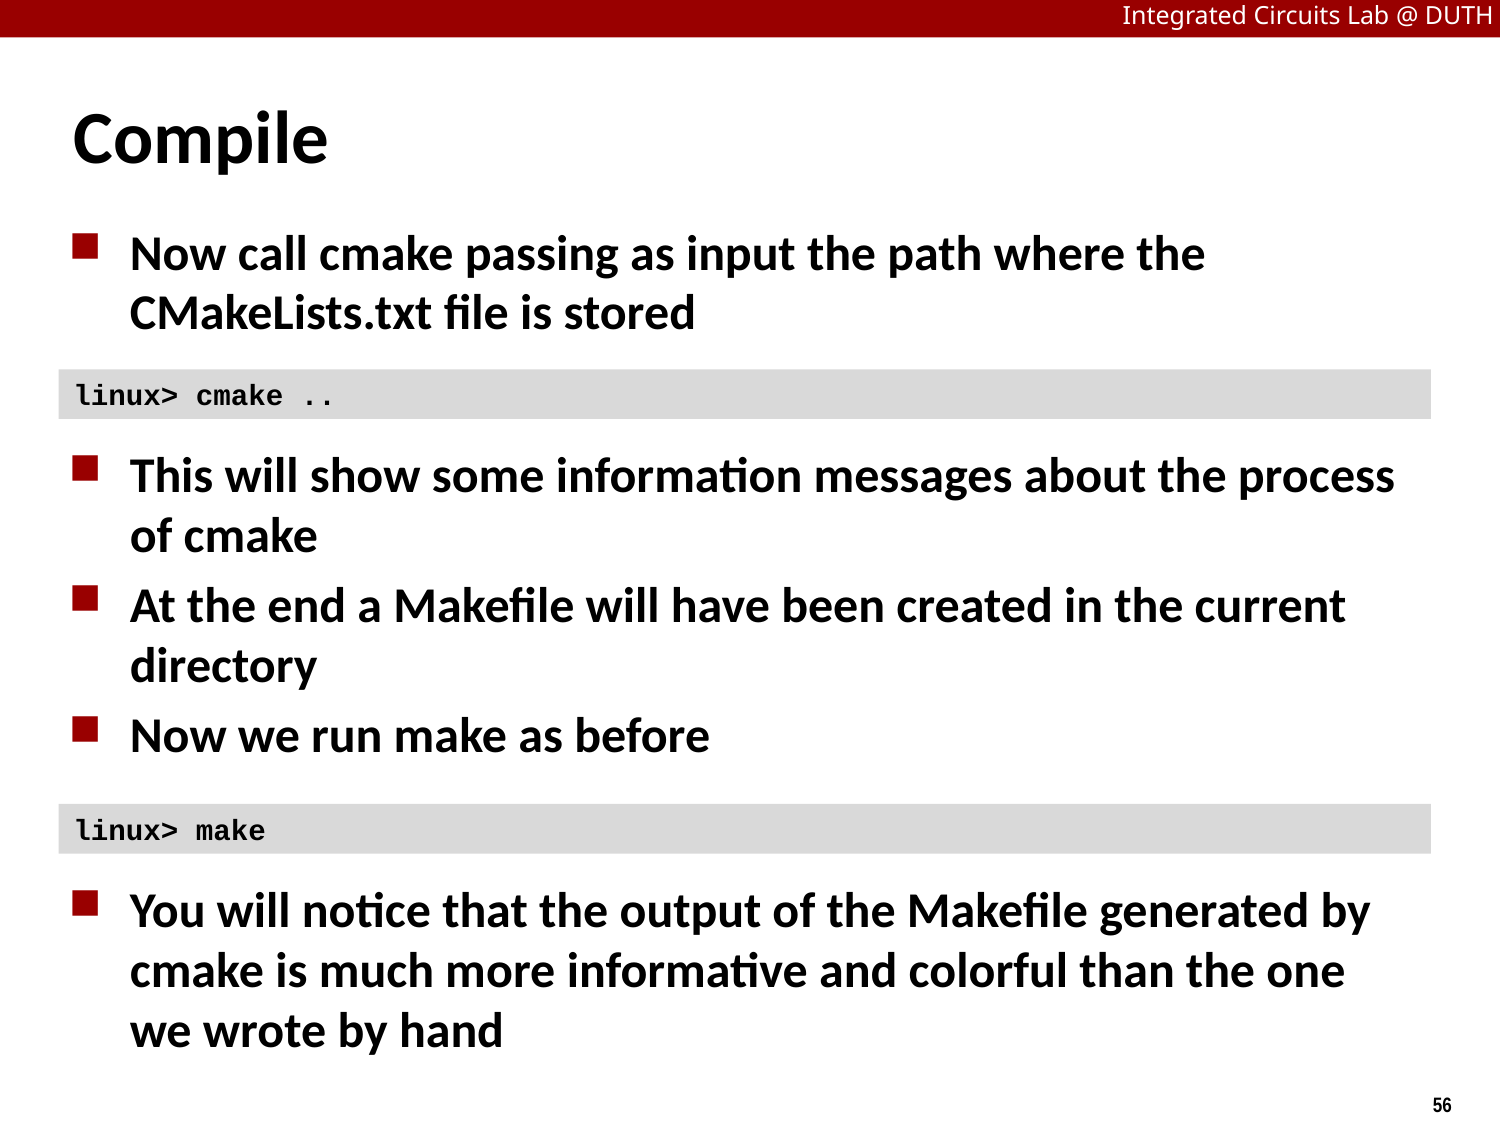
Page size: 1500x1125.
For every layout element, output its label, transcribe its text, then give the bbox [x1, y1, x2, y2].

list Now call cmake passing as input the path where the CMakeLists.txt file is stored [58, 212, 1419, 354]
text_box linux> make [58, 803, 1431, 854]
text_box You will notice that the output of the Makefile generated by cmake is much more informative and colorful than the one we wrote by hand [58, 870, 1419, 1075]
text_box This will show some information messages about the process of cmake At the end a Makefile will have been created in the current directory Now we run make as before [58, 435, 1419, 788]
text_box linux> cmake .. [58, 369, 1431, 419]
title Compile [58, 71, 1438, 197]
